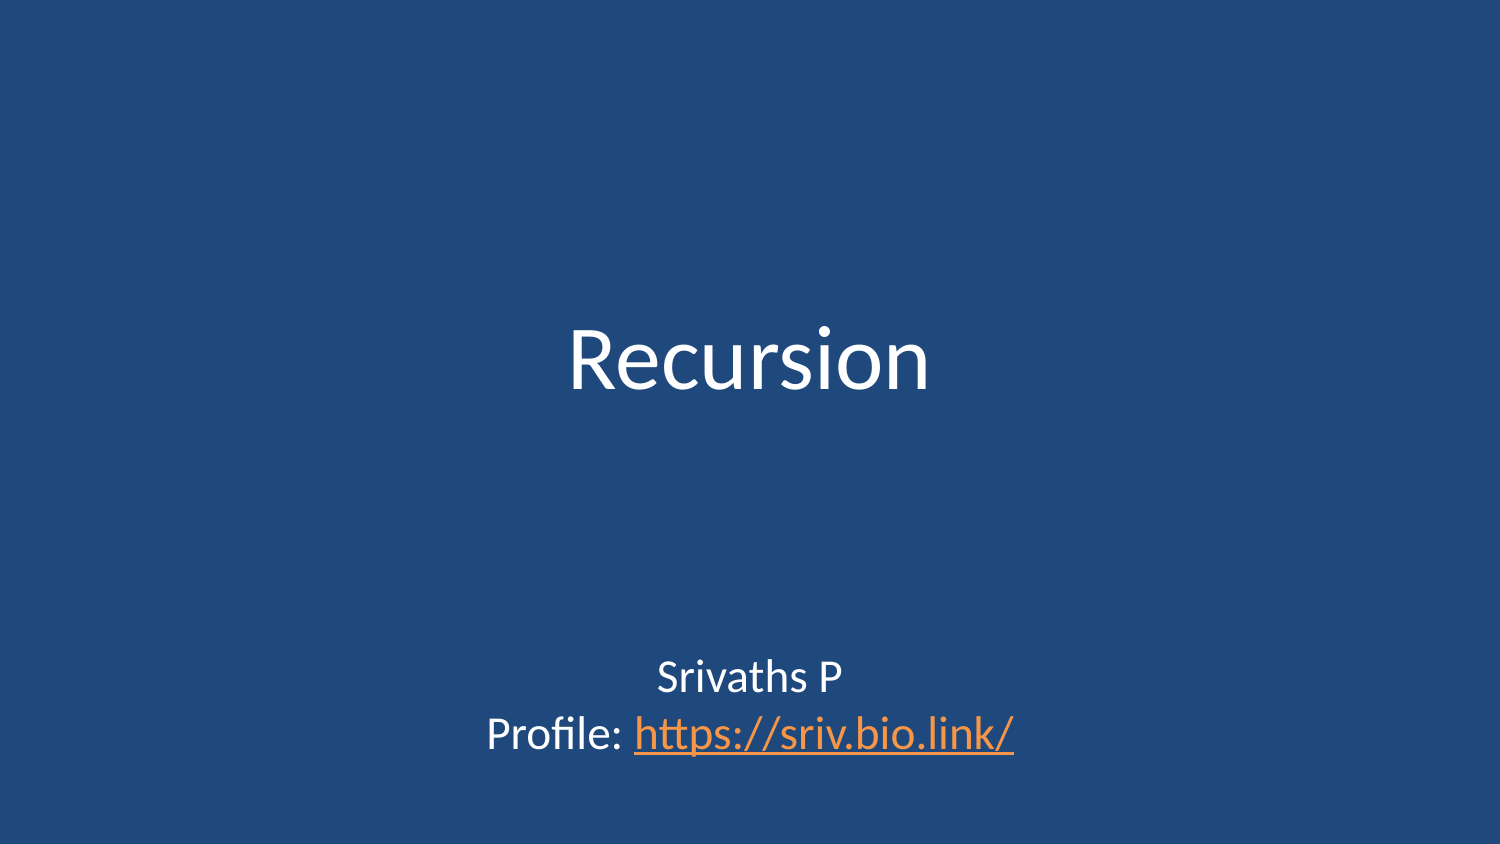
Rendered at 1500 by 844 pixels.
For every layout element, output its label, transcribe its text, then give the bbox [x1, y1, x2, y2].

subtitle Srivaths P Profile: https://sriv.bio.link/ [225, 637, 1275, 767]
title Recursion [112, 262, 1388, 443]
